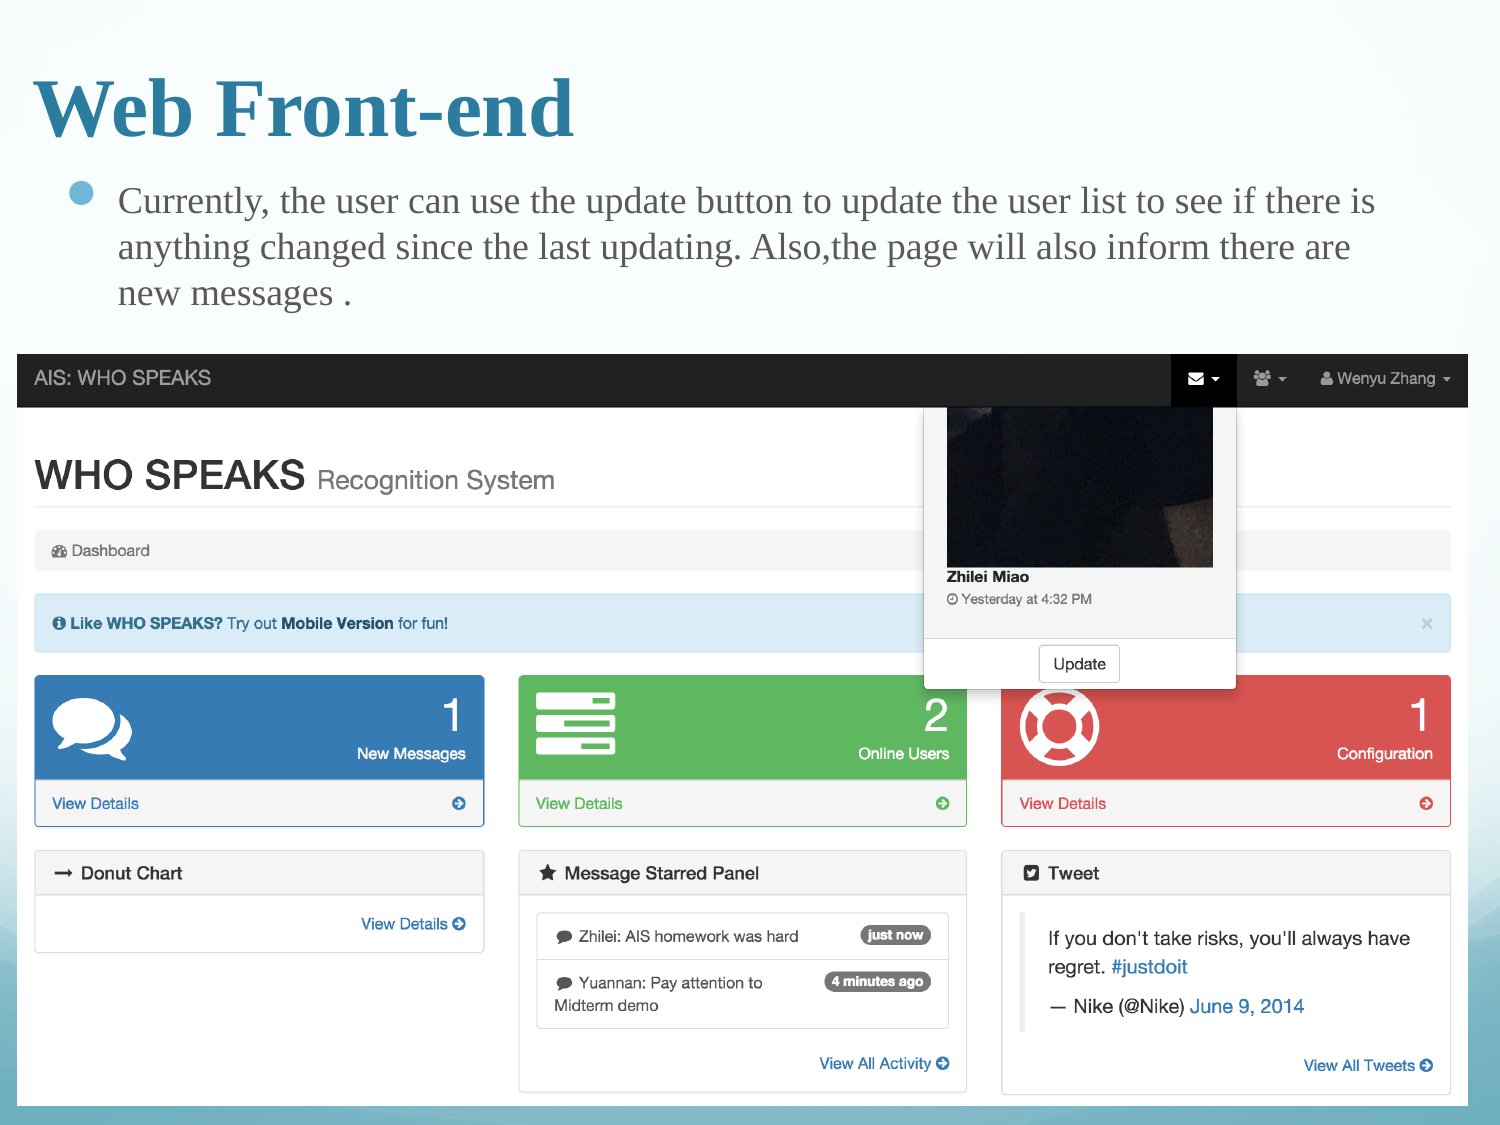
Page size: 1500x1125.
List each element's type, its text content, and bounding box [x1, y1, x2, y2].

title Web Front-end [17, 28, 1338, 161]
picture [17, 354, 1468, 1107]
list Currently, the user can use the update button to update the user list to see if there is anything changed since the last updating. Also,the page will also inform there are new messages . [50, 168, 1413, 322]
